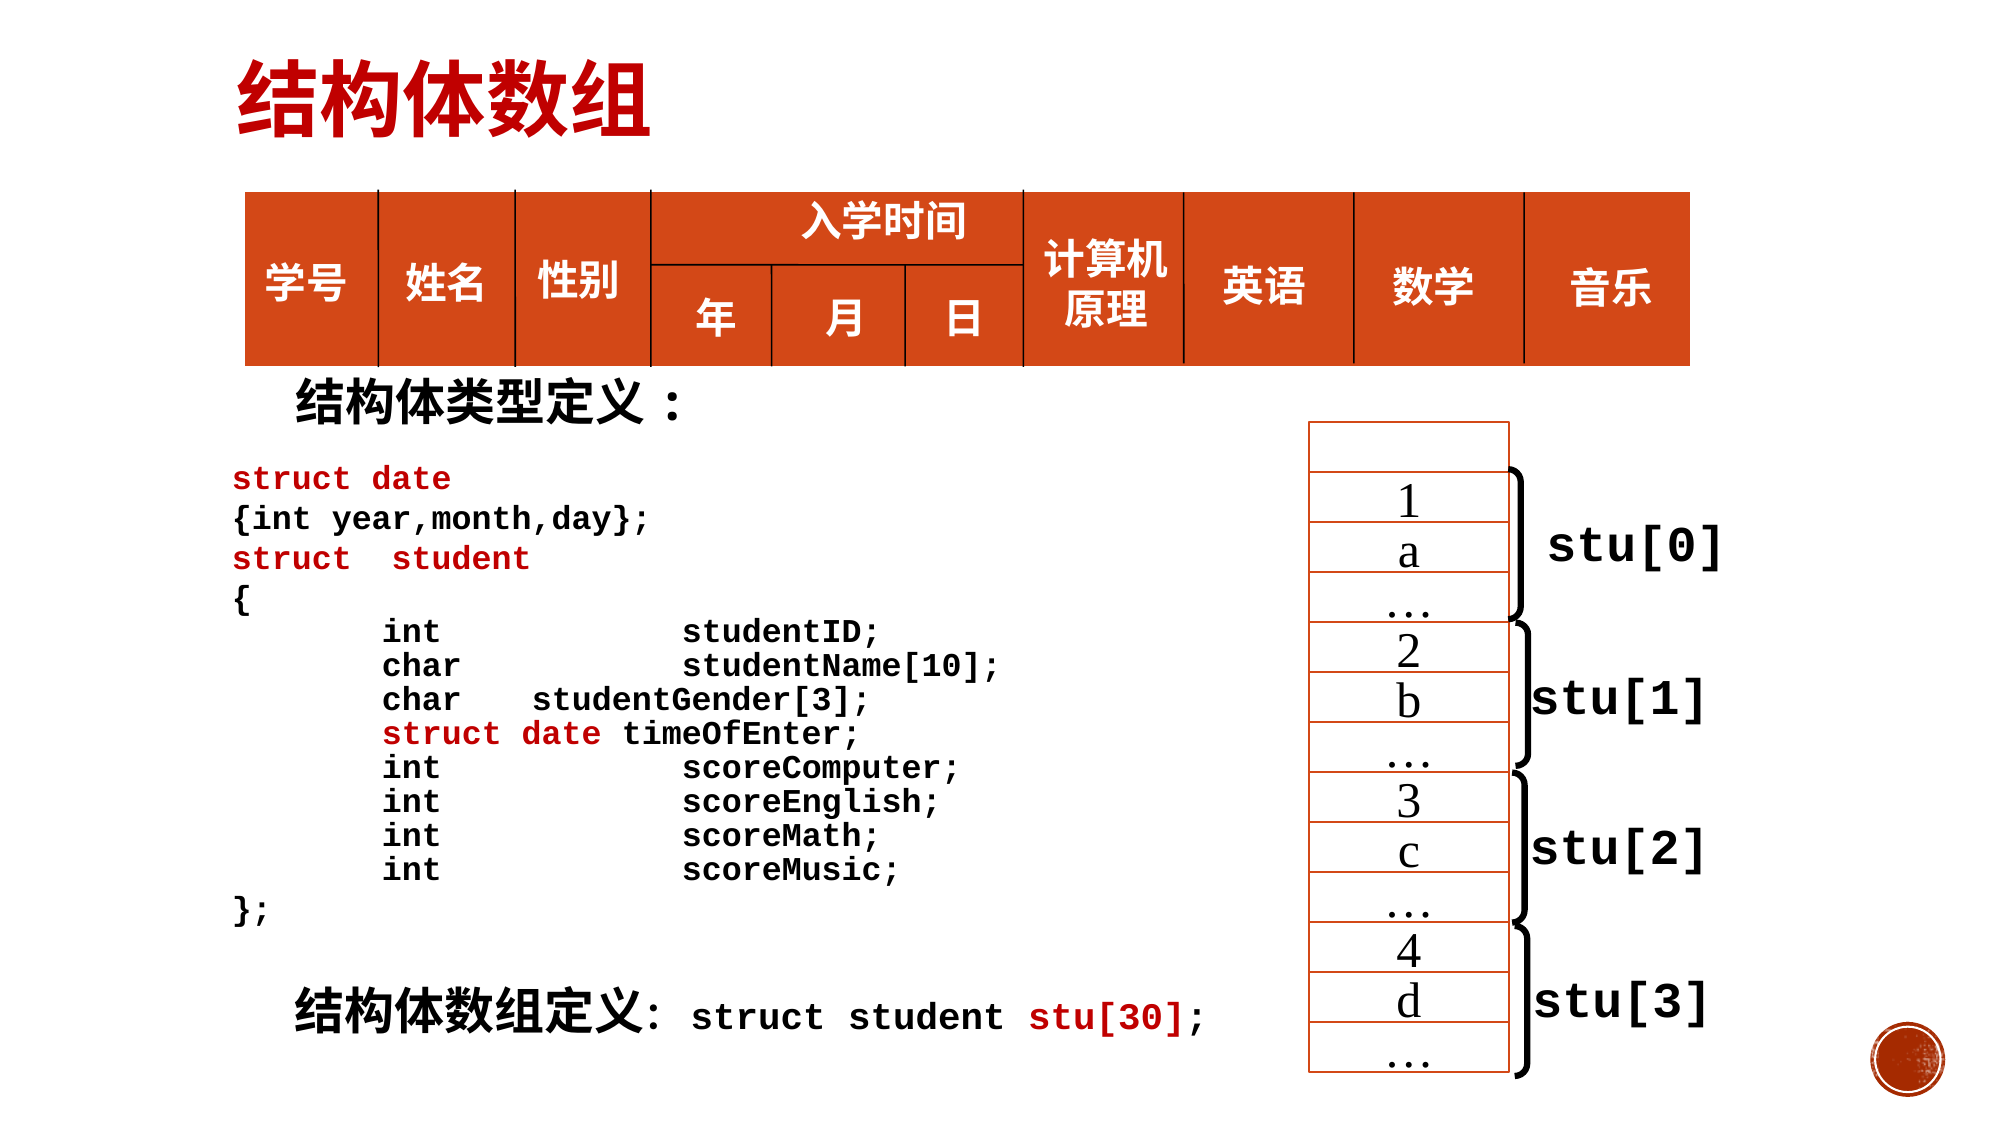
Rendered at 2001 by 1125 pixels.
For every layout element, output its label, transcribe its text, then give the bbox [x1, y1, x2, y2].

title 结构体数组 [221, 58, 1623, 149]
text_box 结构体类型定义: [280, 369, 702, 438]
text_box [1312, 425, 1740, 1075]
text_box 结构体数组定义：struct student stu[30]; [279, 972, 1246, 1047]
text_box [239, 187, 1692, 368]
text_box struct date {int year,month,day}; struct student { int studentID; char studentName[10]; char studentGender[3]; struct date timeOfEnter; int scoreComputer; int scoreEnglish; int scoreMath; int scoreMusic; }; [217, 448, 1017, 935]
